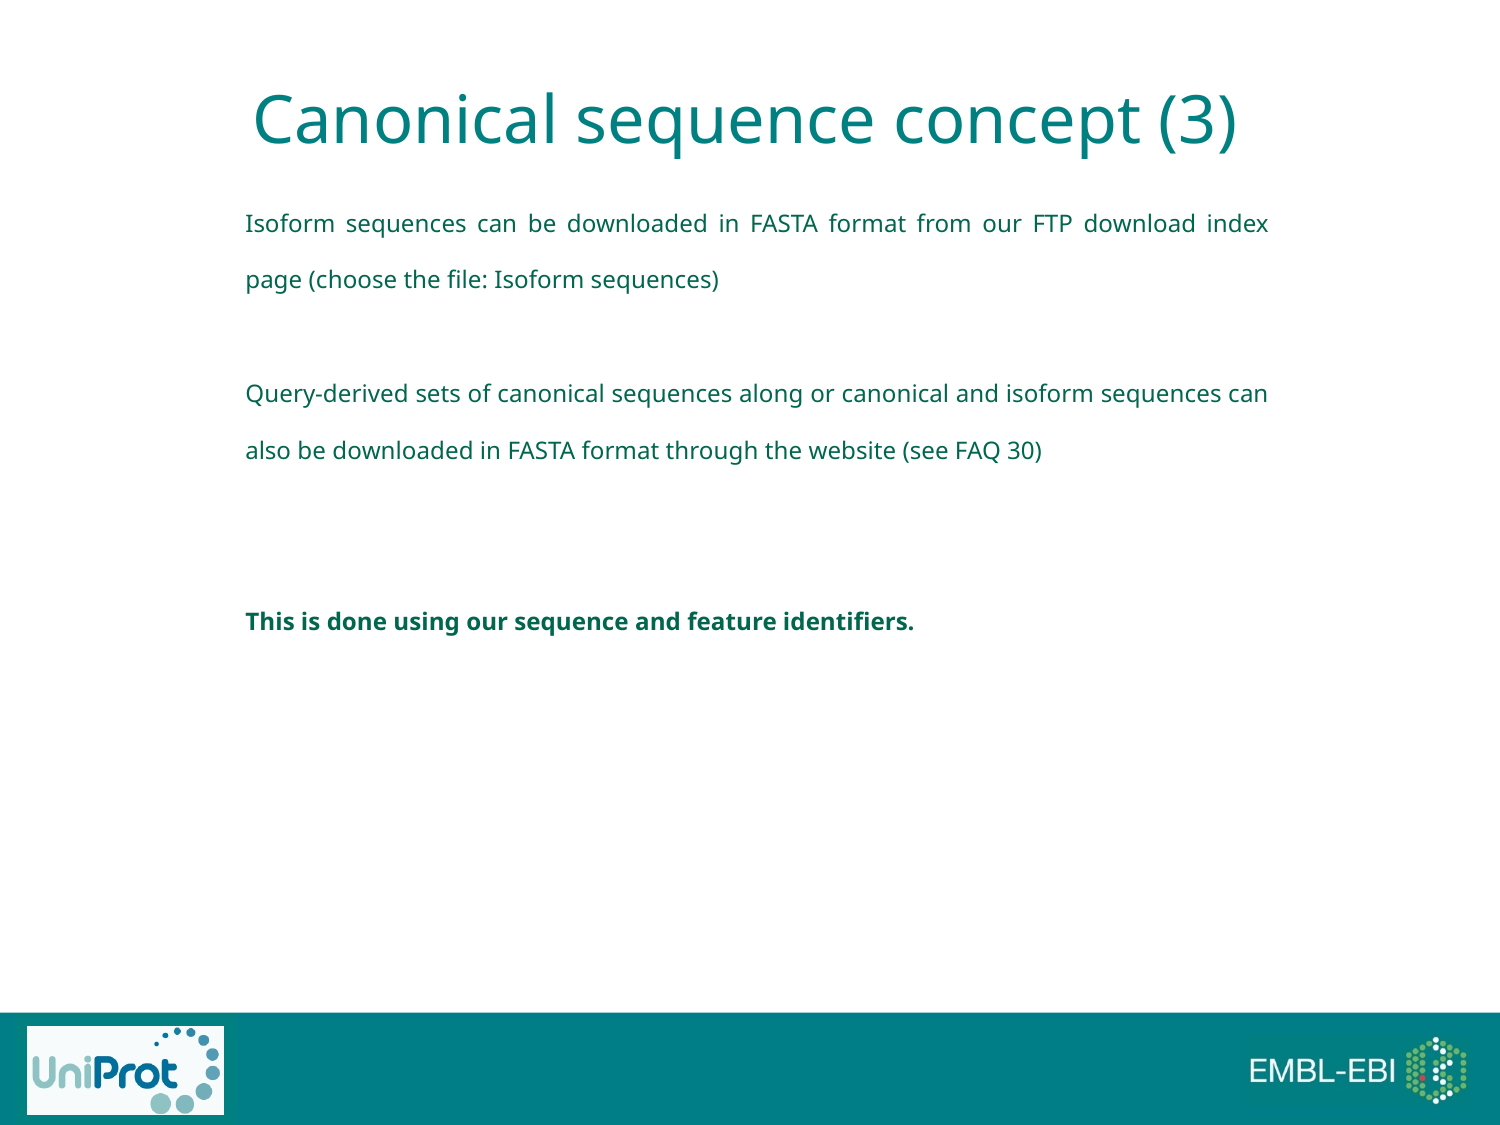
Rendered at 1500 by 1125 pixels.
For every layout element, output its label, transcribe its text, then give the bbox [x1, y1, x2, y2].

title Canonical sequence concept (3) [107, 76, 1384, 176]
picture [1246, 1035, 1471, 1106]
text_box Isoform sequences can be downloaded in FASTA format from our FTP download index page (choose the file: Isoform sequences) Query-derived sets of canonical sequences along or canonical and isoform sequences can also be downloaded in FASTA format through the website (see FAQ 30) This is done using our sequence and feature identifiers. [230, 172, 1286, 700]
picture [27, 1026, 224, 1115]
